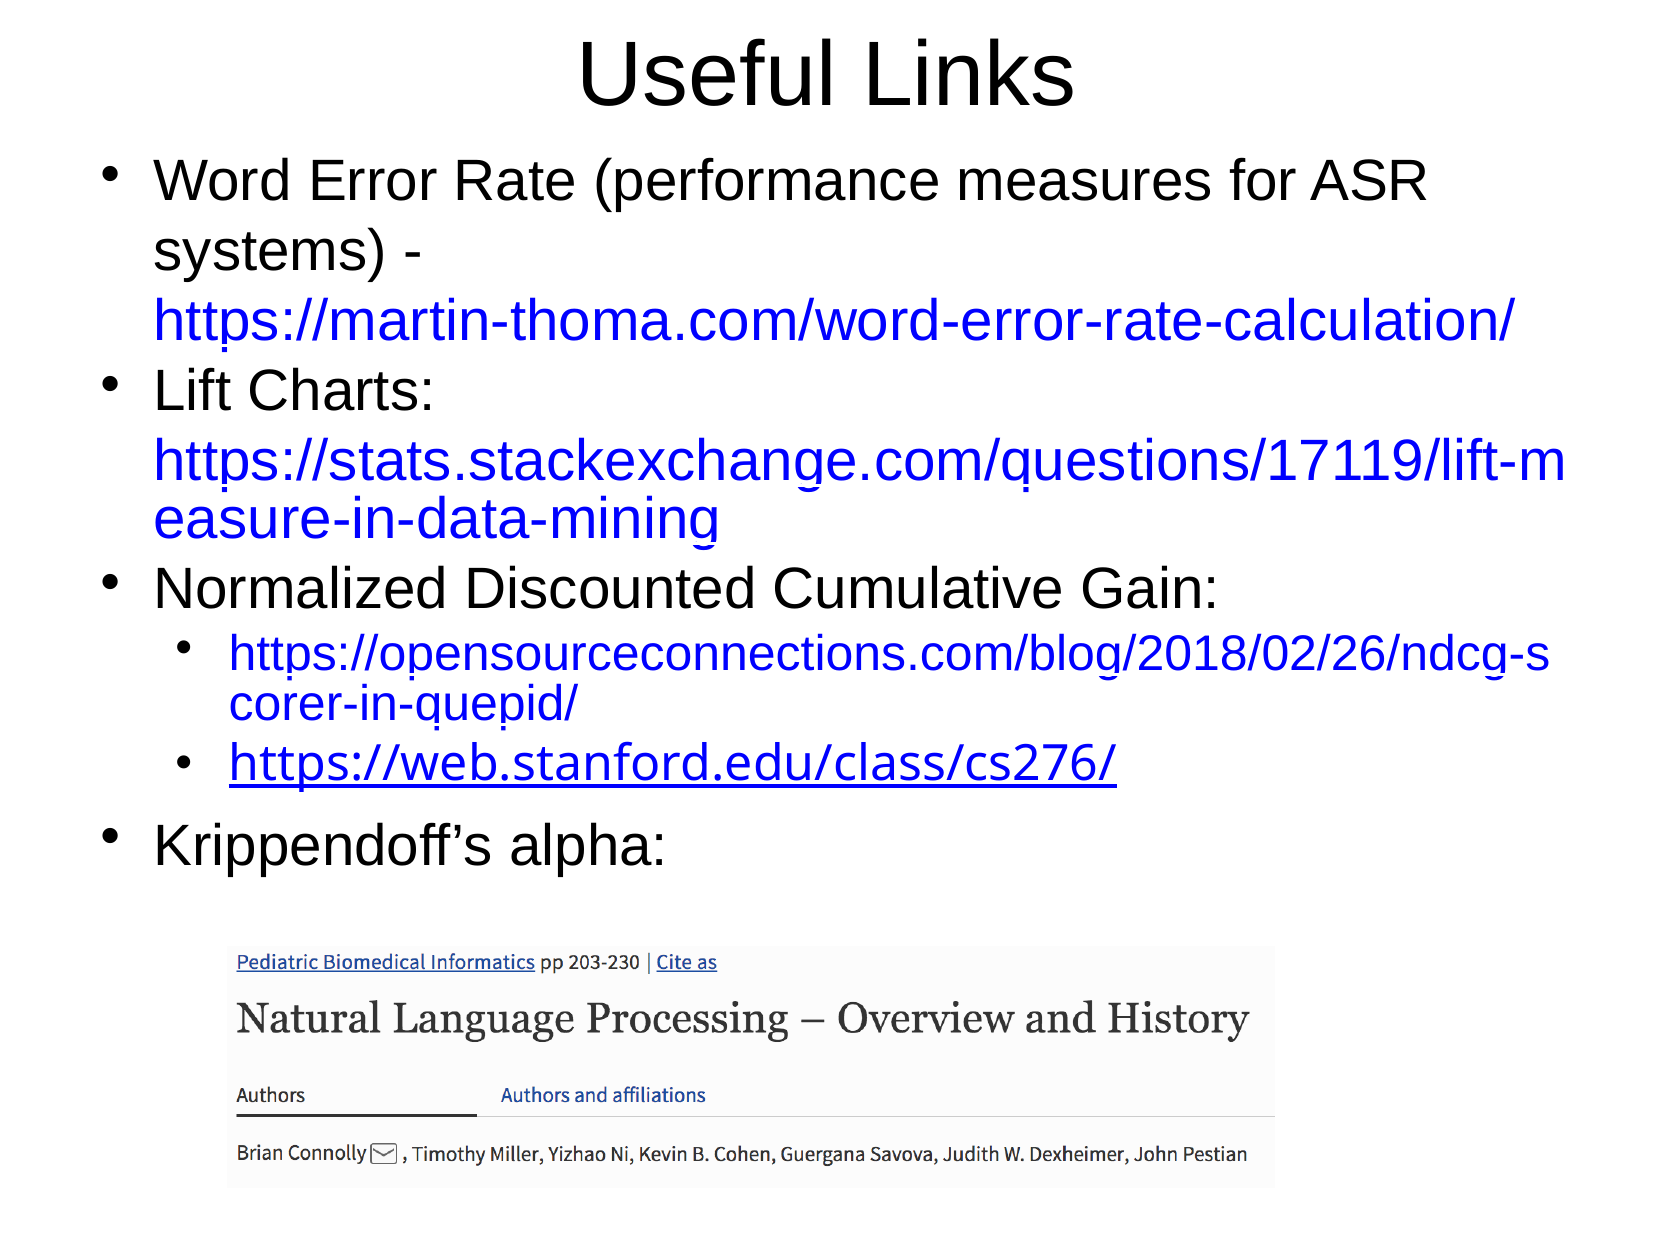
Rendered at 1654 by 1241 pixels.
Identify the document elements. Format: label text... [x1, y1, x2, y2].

picture [226, 946, 1275, 1188]
text_box Useful Links [82, 0, 1571, 137]
text_box Word Error Rate (performance measures for ASR systems) - https://martin-thoma.com/word-error-rate-calculation/ Lift Charts: https://stats.stackexchange.com/questions/17119/lift-measure-in-data-mining Normalized Discounted Cumulative Gain: https://opensourceconnections.com/blog/2018/02/26/ndcg-scorer-in-quepid/ https://web.stanford.edu/class/cs276/ Krippendoff’s alpha: [82, 142, 1571, 862]
